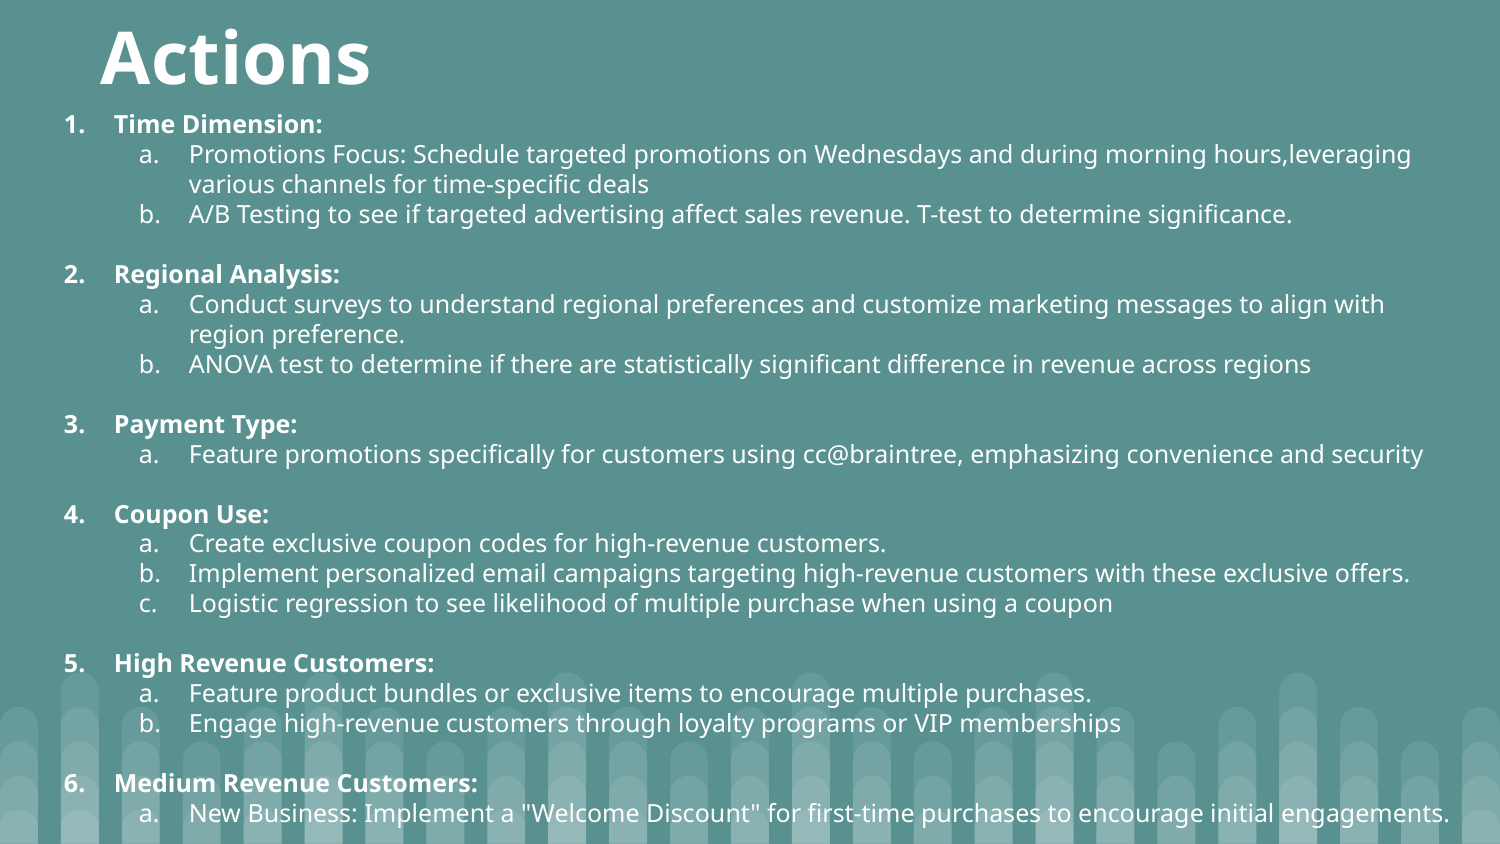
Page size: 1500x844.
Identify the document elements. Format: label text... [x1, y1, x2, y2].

title Actions [19, 0, 454, 111]
text_box Time Dimension: Promotions Focus: Schedule targeted promotions on Wednesdays and during morning hours,leveraging various channels for time-specific deals A/B Testing to see if targeted advertising affect sales revenue. T-test to determine significance. Regional Analysis: Conduct surveys to understand regional preferences and customize marketing messages to align with region preference. ANOVA test to determine if there are statistically significant difference in revenue across regions Payment Type: Feature promotions specifically for customers using cc@braintree, emphasizing convenience and security Coupon Use: Create exclusive coupon codes for high-revenue customers. Implement personalized email campaigns targeting high-revenue customers with these exclusive offers. Logistic regression to see likelihood of multiple purchase when using a coupon High Revenue Customers: Feature product bundles or exclusive items to encourage multiple purchases. Engage high-revenue customers through loyalty programs or VIP memberships Medium Revenue Customers: New Business: Implement a "Welcome Discount" for first-time purchases to encourage initial engagements. [23, 93, 1476, 844]
